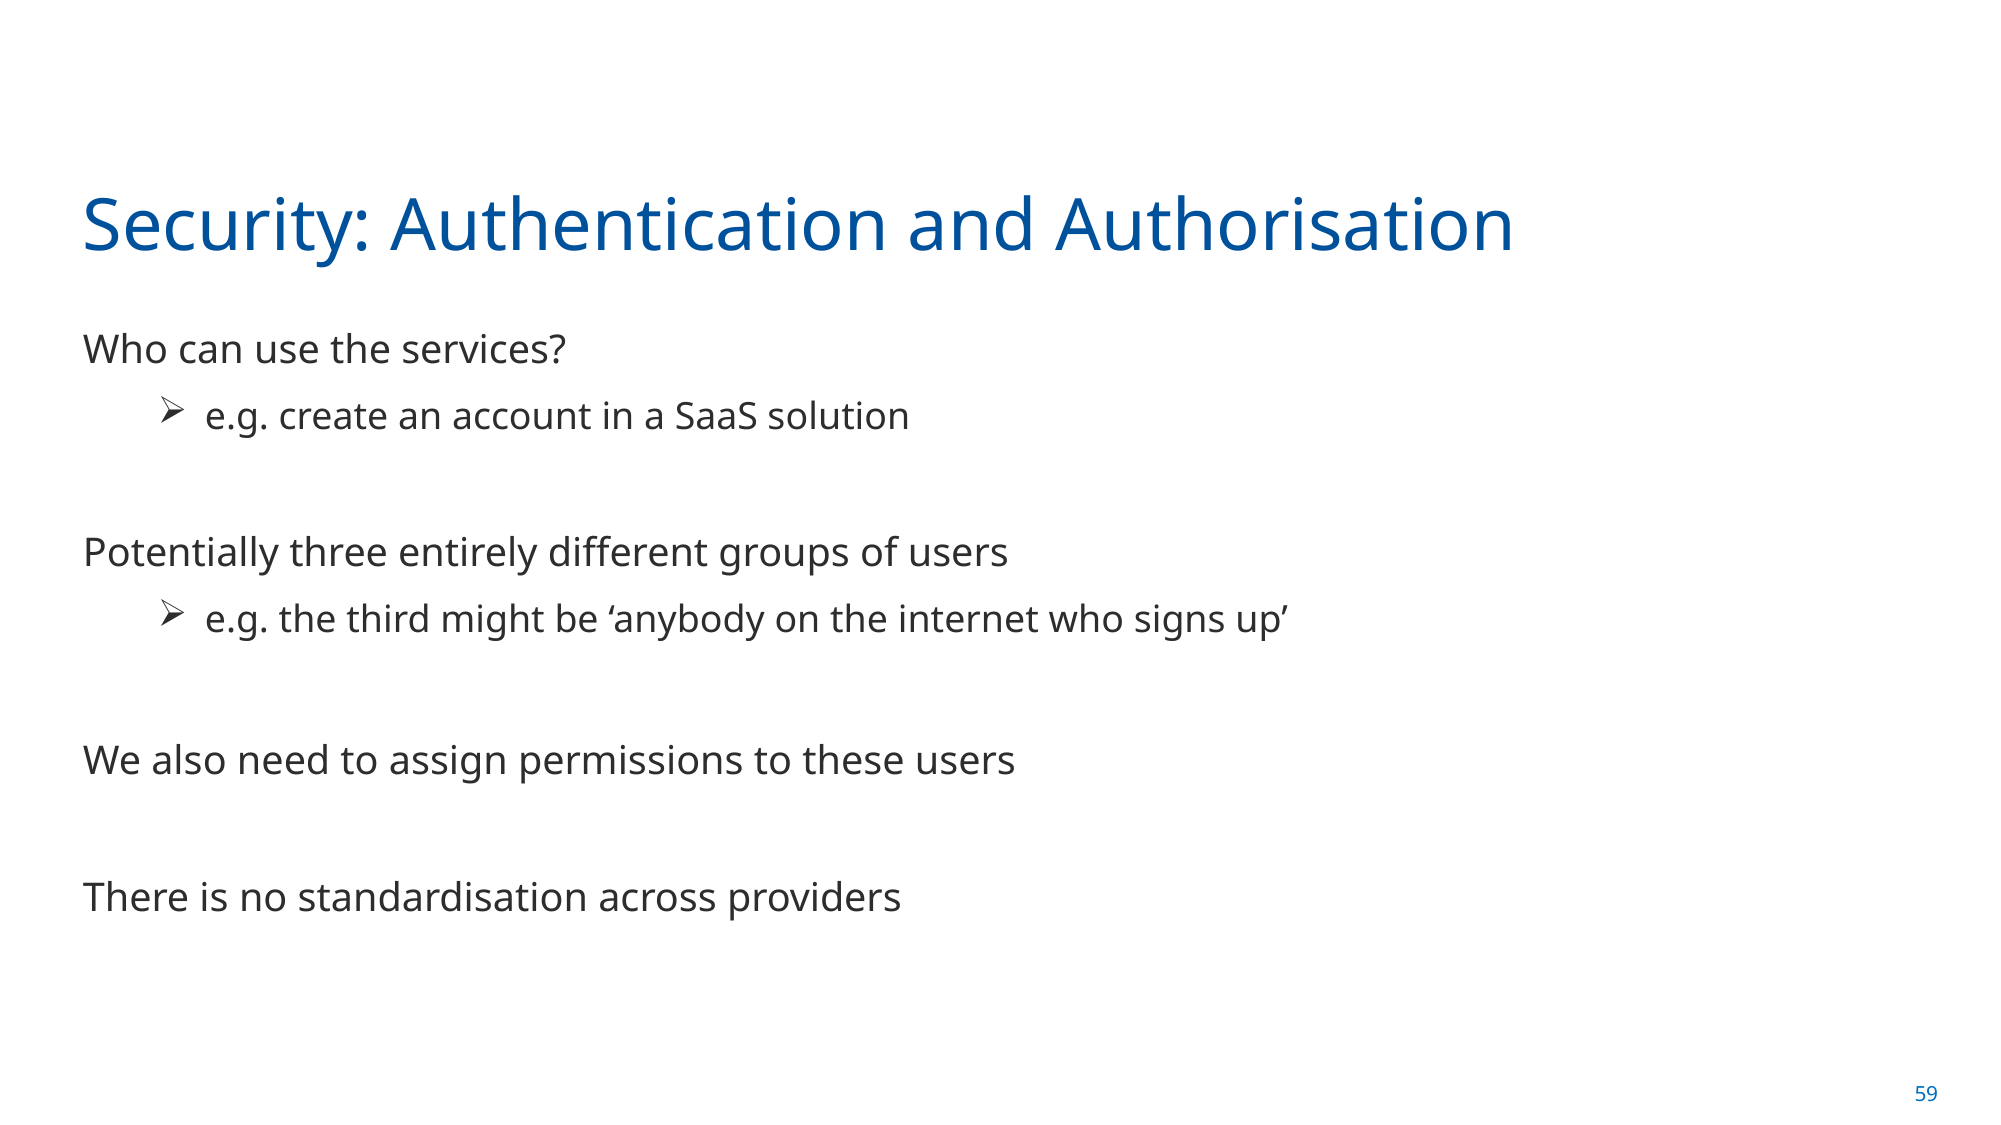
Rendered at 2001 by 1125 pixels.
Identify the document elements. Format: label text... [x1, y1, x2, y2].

title Security: Authentication and Authorisation [67, 170, 1565, 273]
list Who can use the services? e.g. create an account in a SaaS solution Potentially three entirely different groups of users e.g. the third might be ‘anybody on the internet who signs up’ We also need to assign permissions to these users There is no standardisation across providers [67, 316, 1939, 1063]
